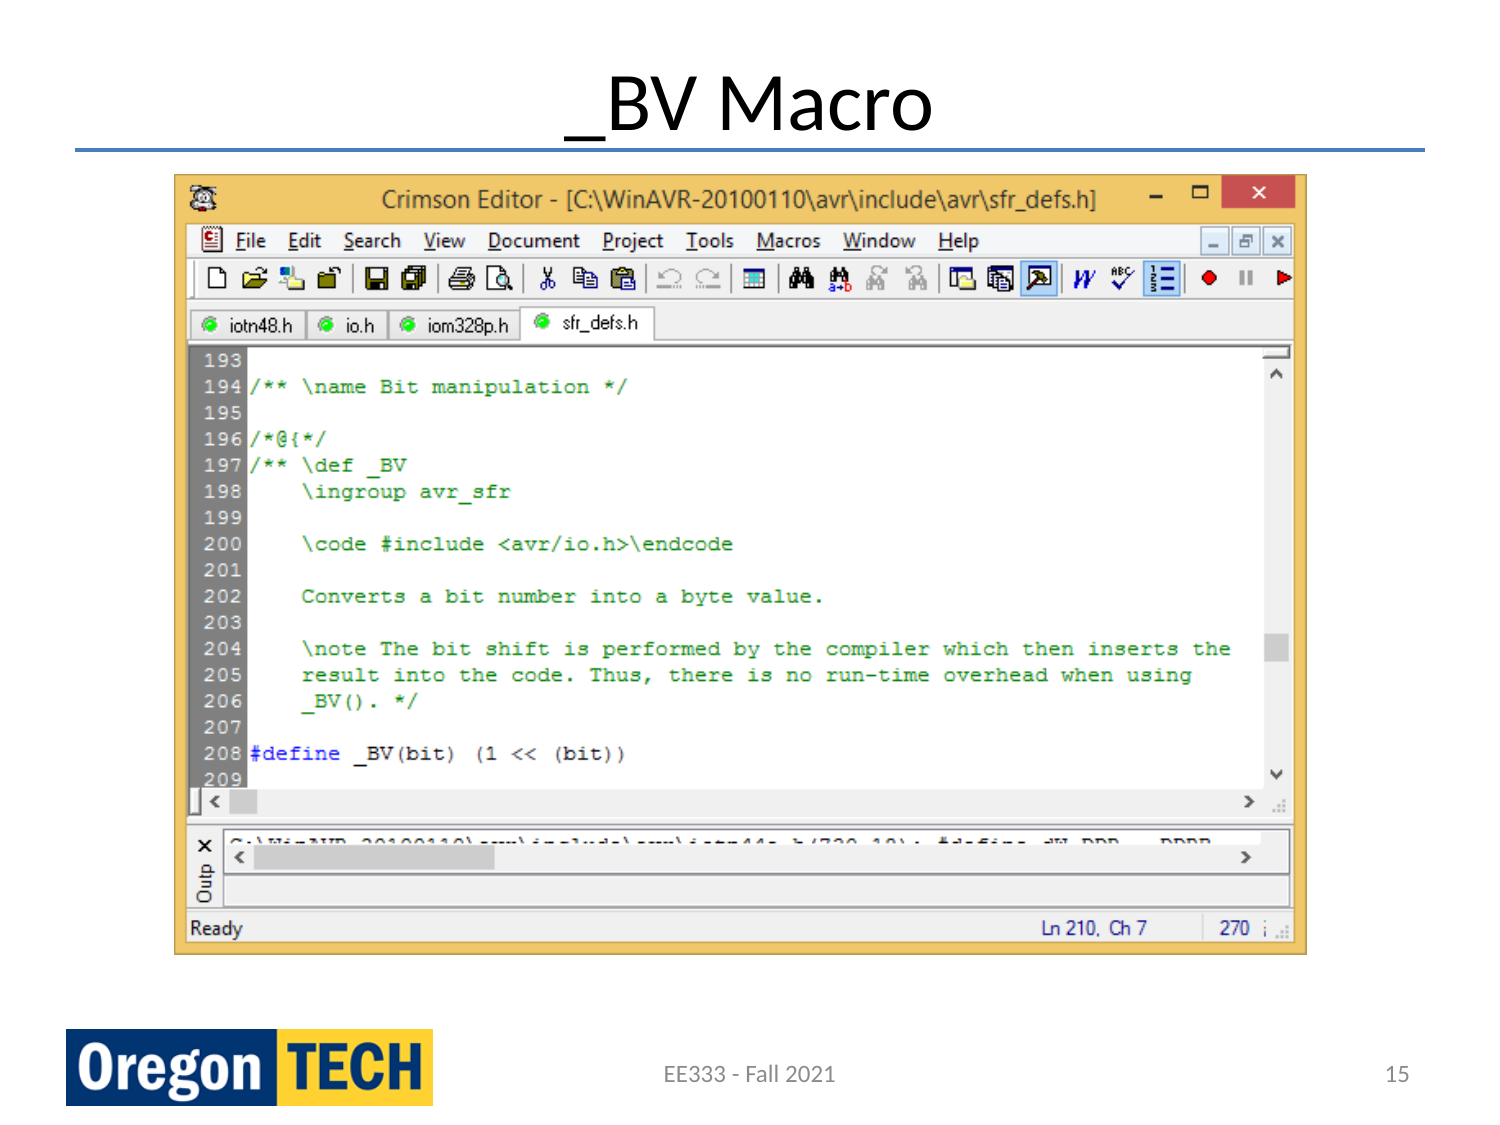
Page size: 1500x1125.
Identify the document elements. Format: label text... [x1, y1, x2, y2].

slide_number 15 [1074, 1042, 1425, 1103]
picture [66, 1029, 433, 1106]
footer EE333 - Fall 2021 [512, 1042, 988, 1103]
picture [174, 174, 1307, 955]
title _BV Macro [75, 45, 1425, 150]
